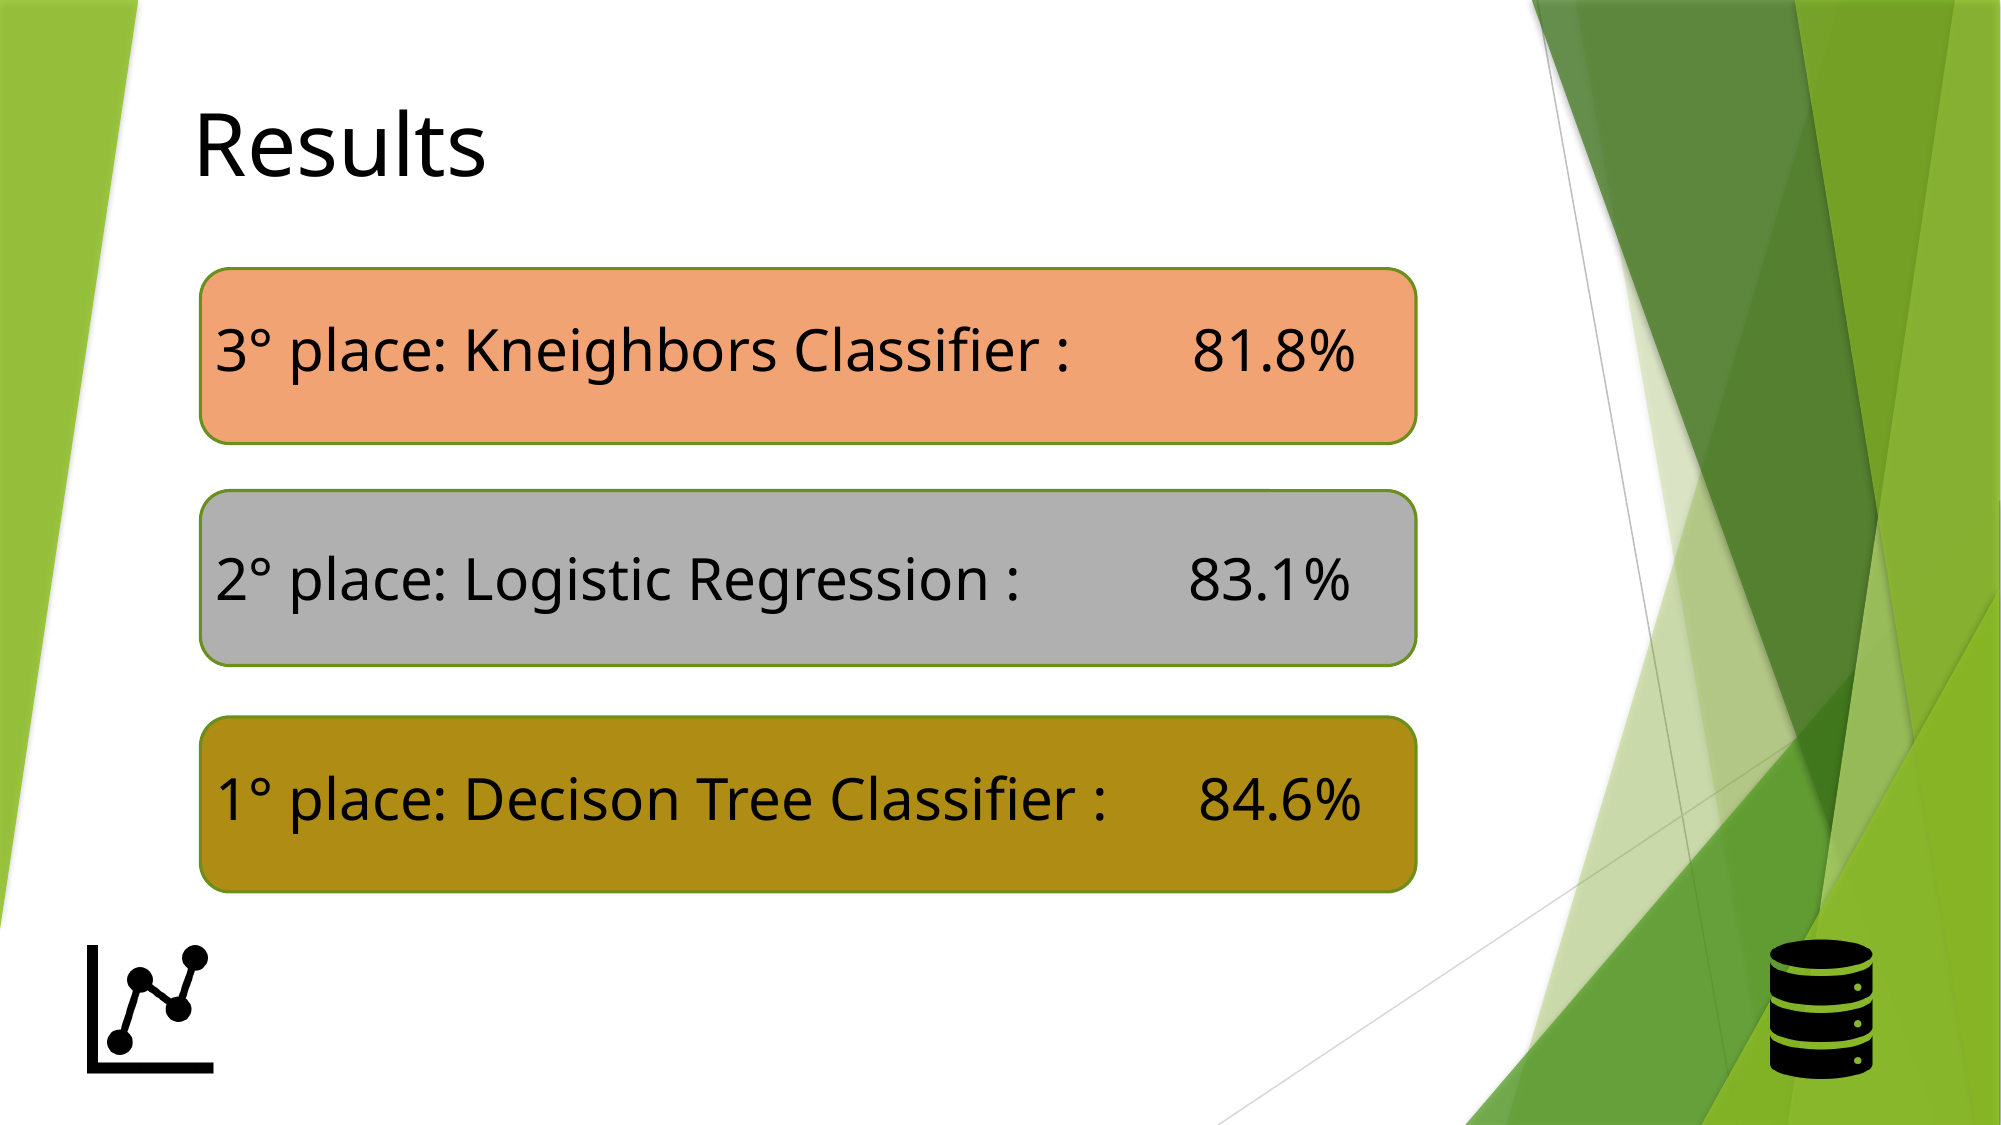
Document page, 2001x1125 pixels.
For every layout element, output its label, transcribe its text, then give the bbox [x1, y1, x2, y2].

text_box 2° place: Logistic Regression : 83.1% [200, 535, 1384, 620]
text_box Results [177, 81, 1093, 202]
text_box 1° place: Decison Tree Classifier : 84.6% [200, 754, 1511, 840]
picture [60, 920, 237, 1097]
text_box [198, 488, 1418, 668]
picture [1732, 920, 1909, 1097]
text_box [198, 715, 1418, 894]
text_box [198, 267, 1418, 446]
text_box 3° place: Kneighbors Classifier : 81.8% [200, 305, 1416, 391]
